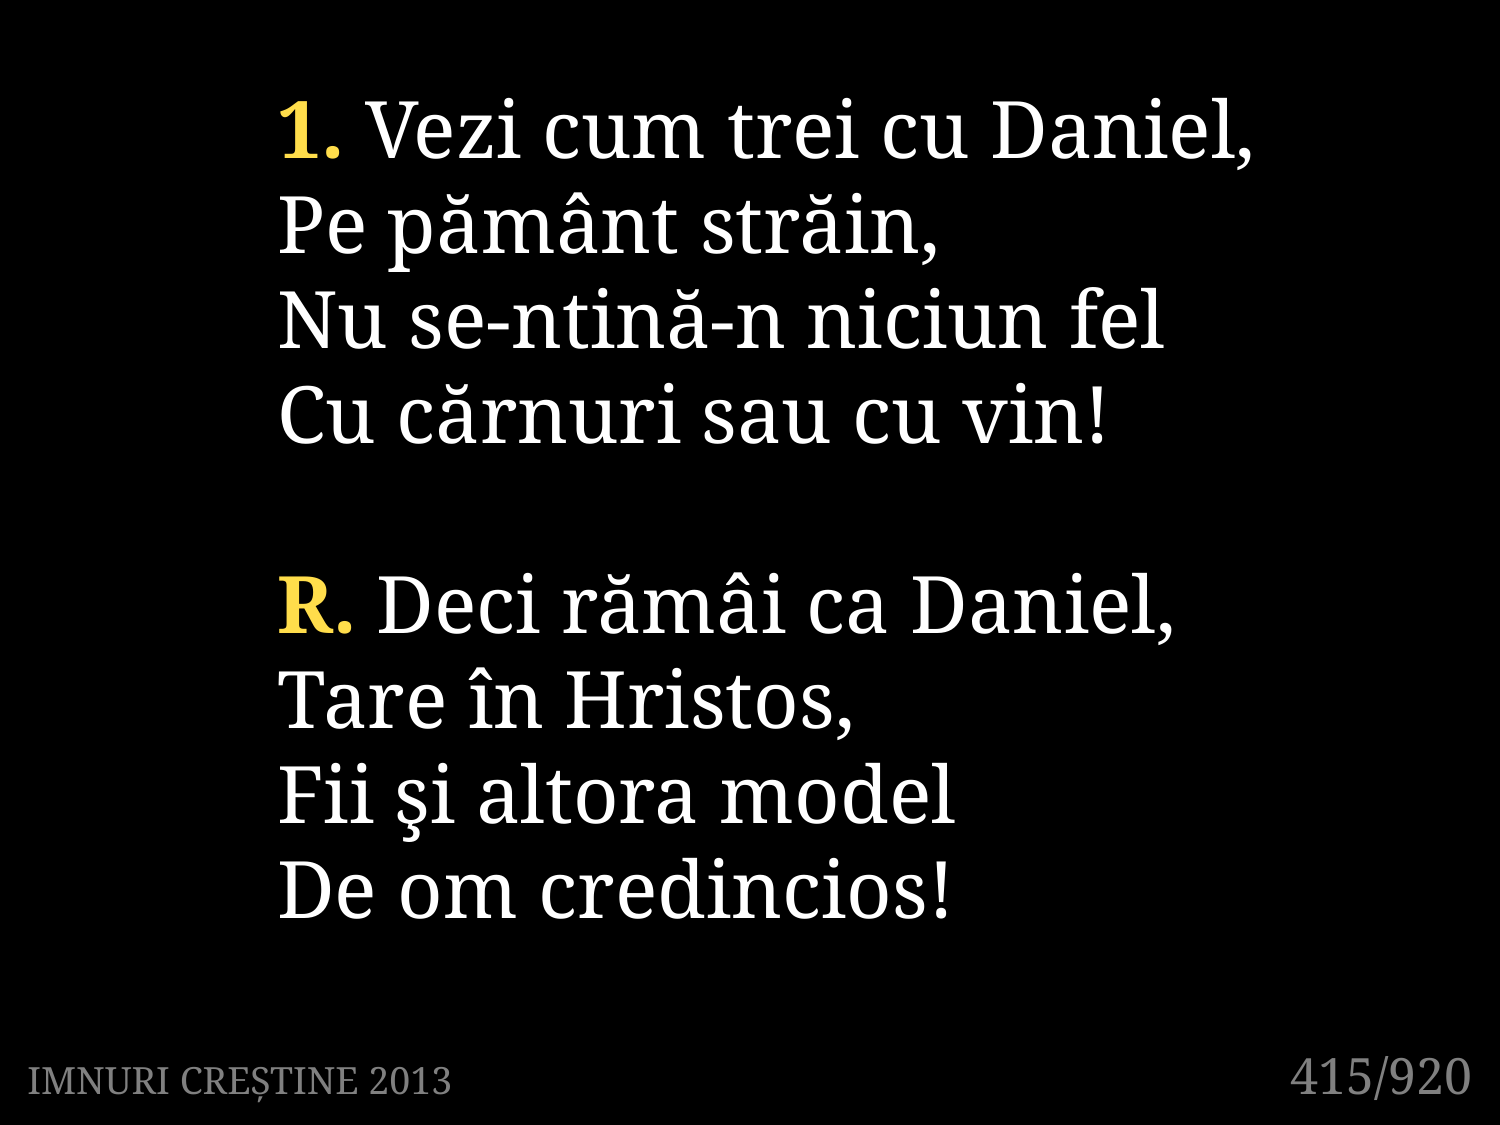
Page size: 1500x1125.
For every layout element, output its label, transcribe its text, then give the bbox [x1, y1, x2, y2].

text_box 415/920 [637, 1037, 1488, 1113]
text_box IMNURI CREȘTINE 2013 [12, 1049, 637, 1110]
text_box 1. Vezi cum trei cu Daniel, Pe pământ străin, Nu se-ntină-n niciun fel Cu cărnuri sau cu vin! R. Deci rămâi ca Daniel, Tare în Hristos, Fii şi altora model De om credincios! [262, 71, 1500, 942]
